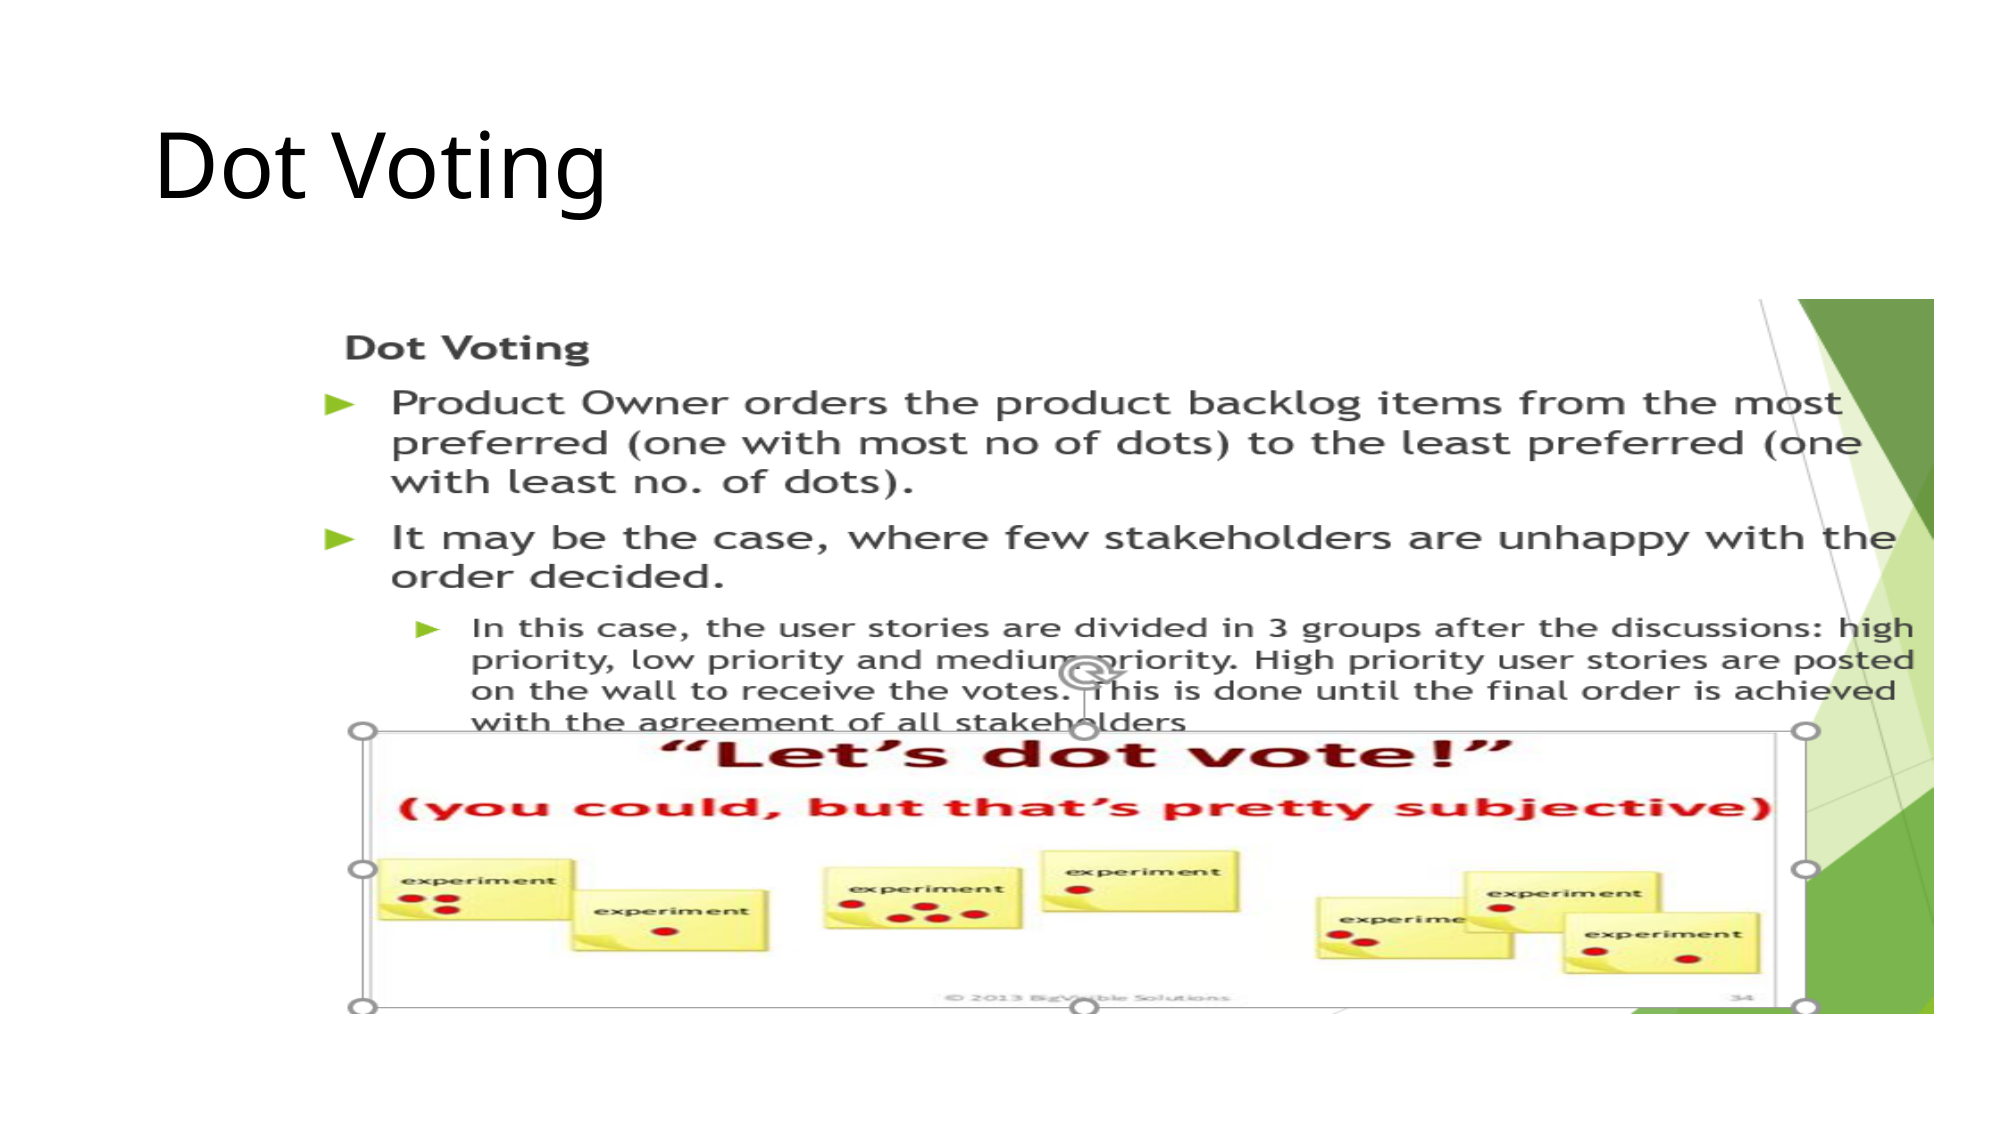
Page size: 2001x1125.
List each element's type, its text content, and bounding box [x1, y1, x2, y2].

title Dot Voting [137, 59, 1863, 278]
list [148, 299, 1934, 1014]
